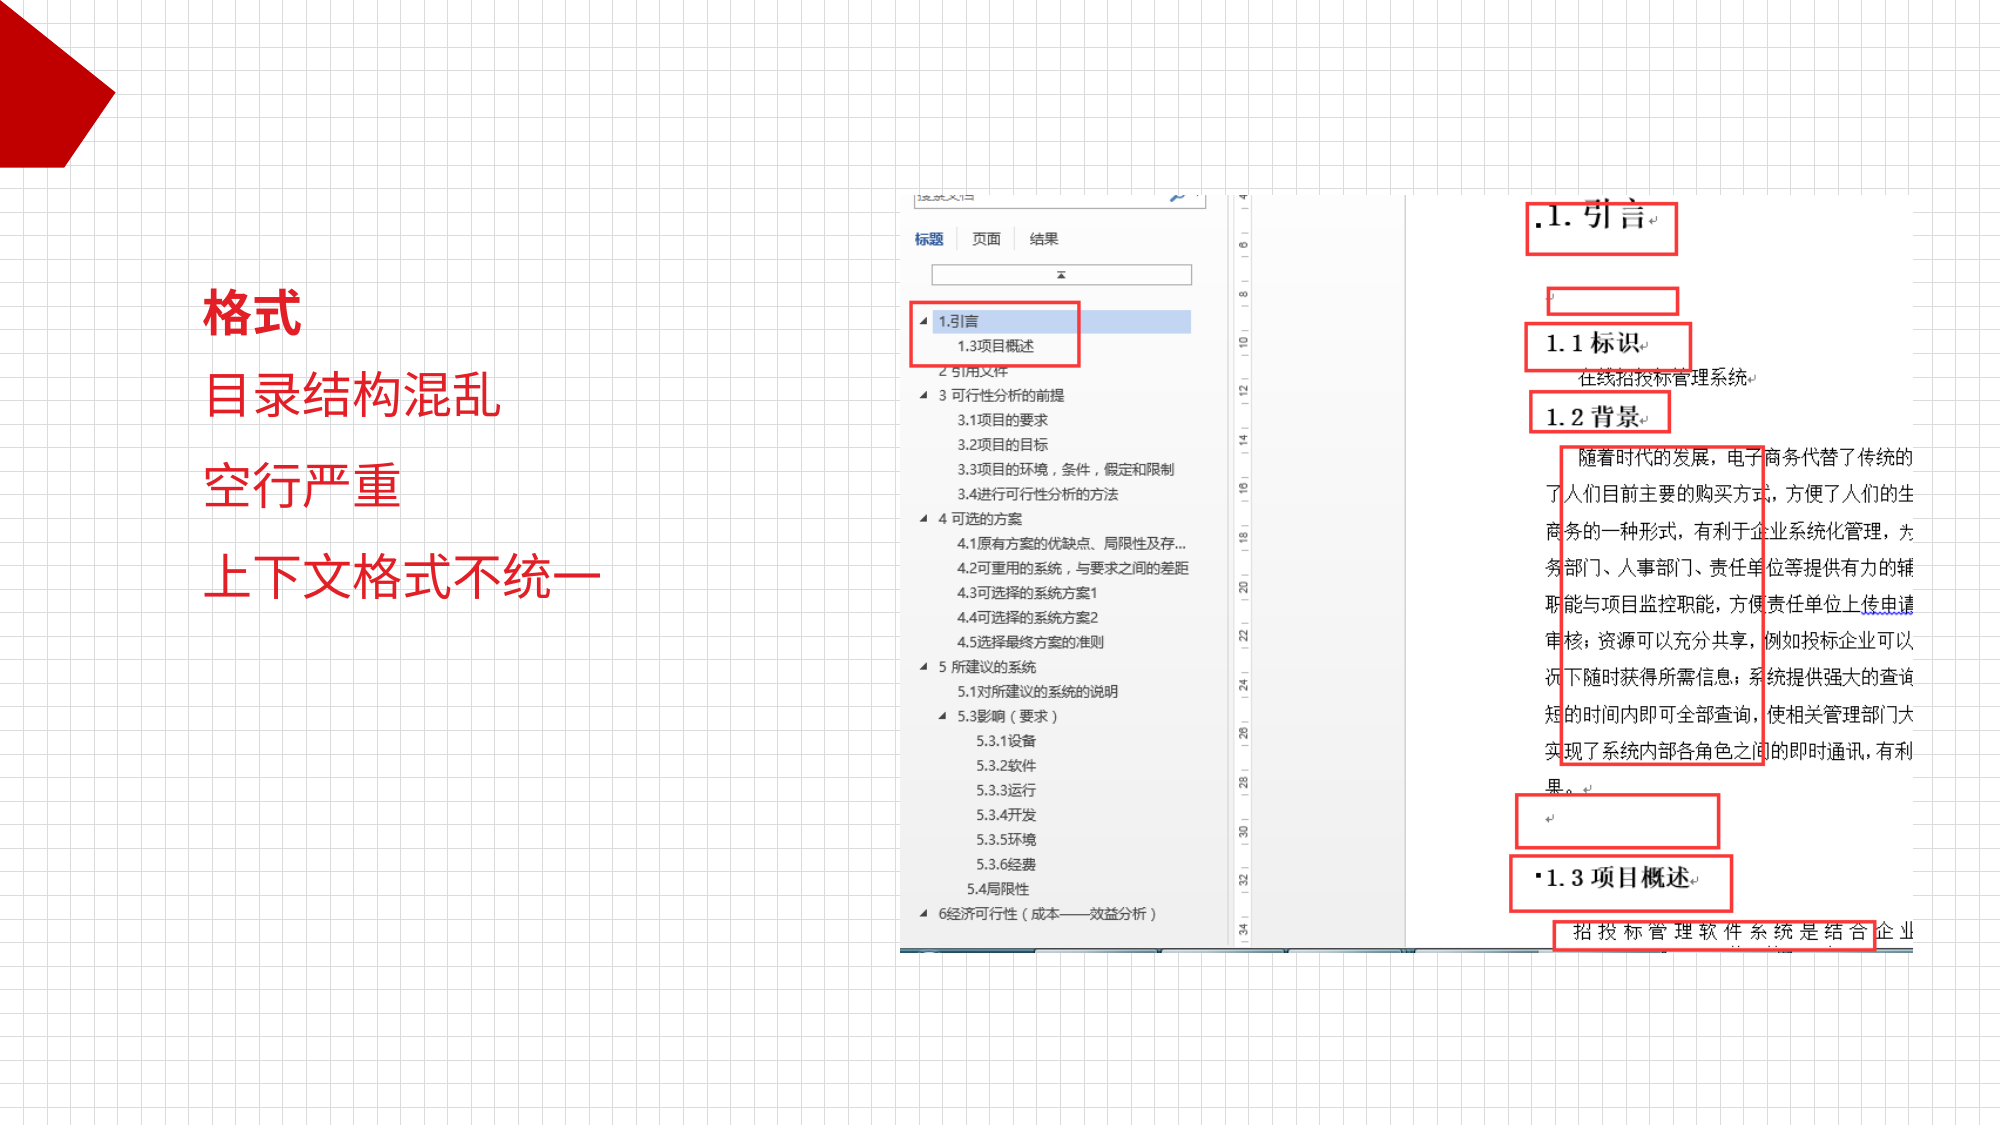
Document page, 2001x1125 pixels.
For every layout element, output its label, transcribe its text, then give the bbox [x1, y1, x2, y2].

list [900, 195, 1913, 953]
list 目录结构混乱 空行严重 上下文格式不统一 [187, 350, 833, 976]
title 格式 [187, 87, 833, 350]
